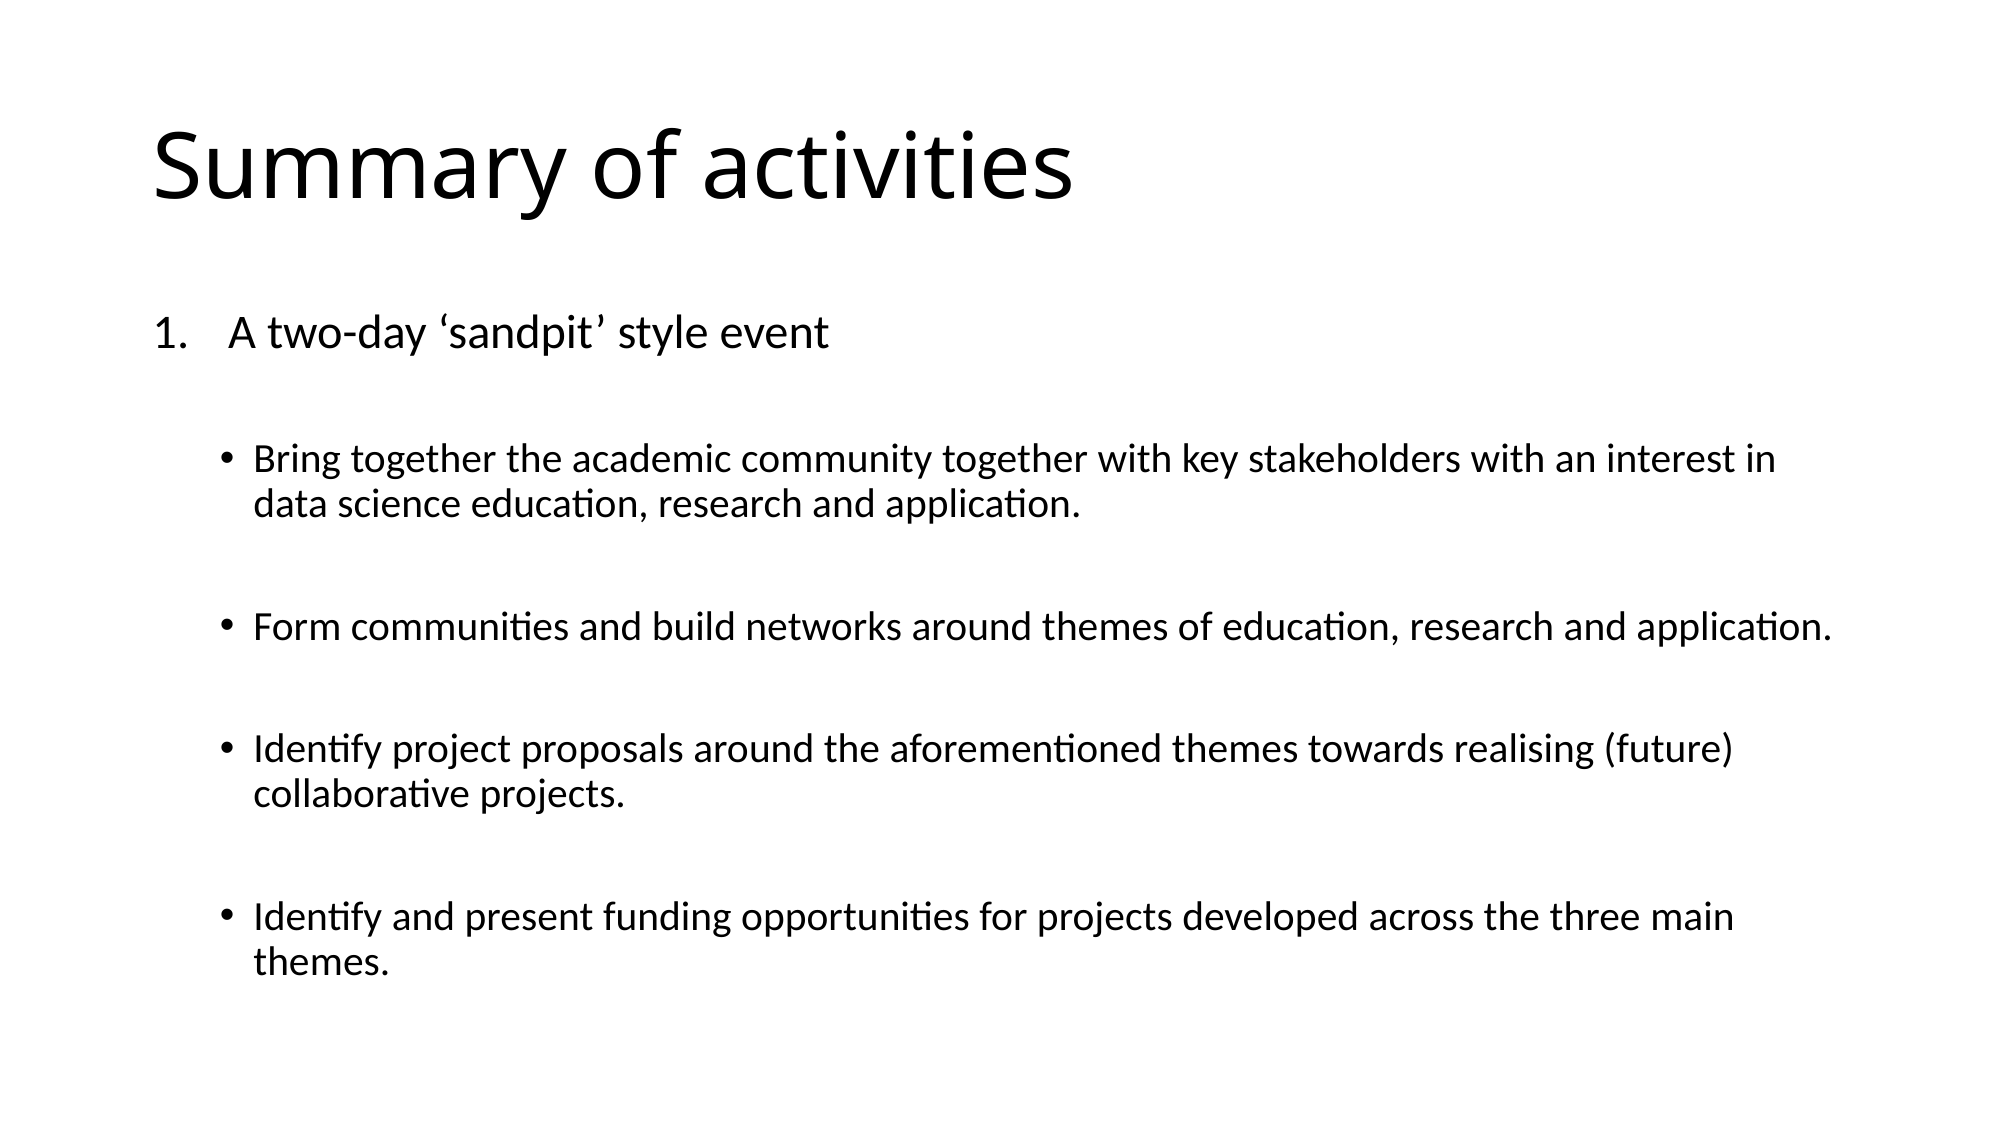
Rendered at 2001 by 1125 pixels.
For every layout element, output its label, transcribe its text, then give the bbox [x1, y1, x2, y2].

list A two-day ‘sandpit’ style event Bring together the academic community together with key stakeholders with an interest in data science education, research and application. Form communities and build networks around themes of education, research and application. Identify project proposals around the aforementioned themes towards realising (future) collaborative projects. Identify and present funding opportunities for projects developed across the three main themes. [137, 299, 1863, 1014]
title Summary of activities [137, 59, 1863, 278]
